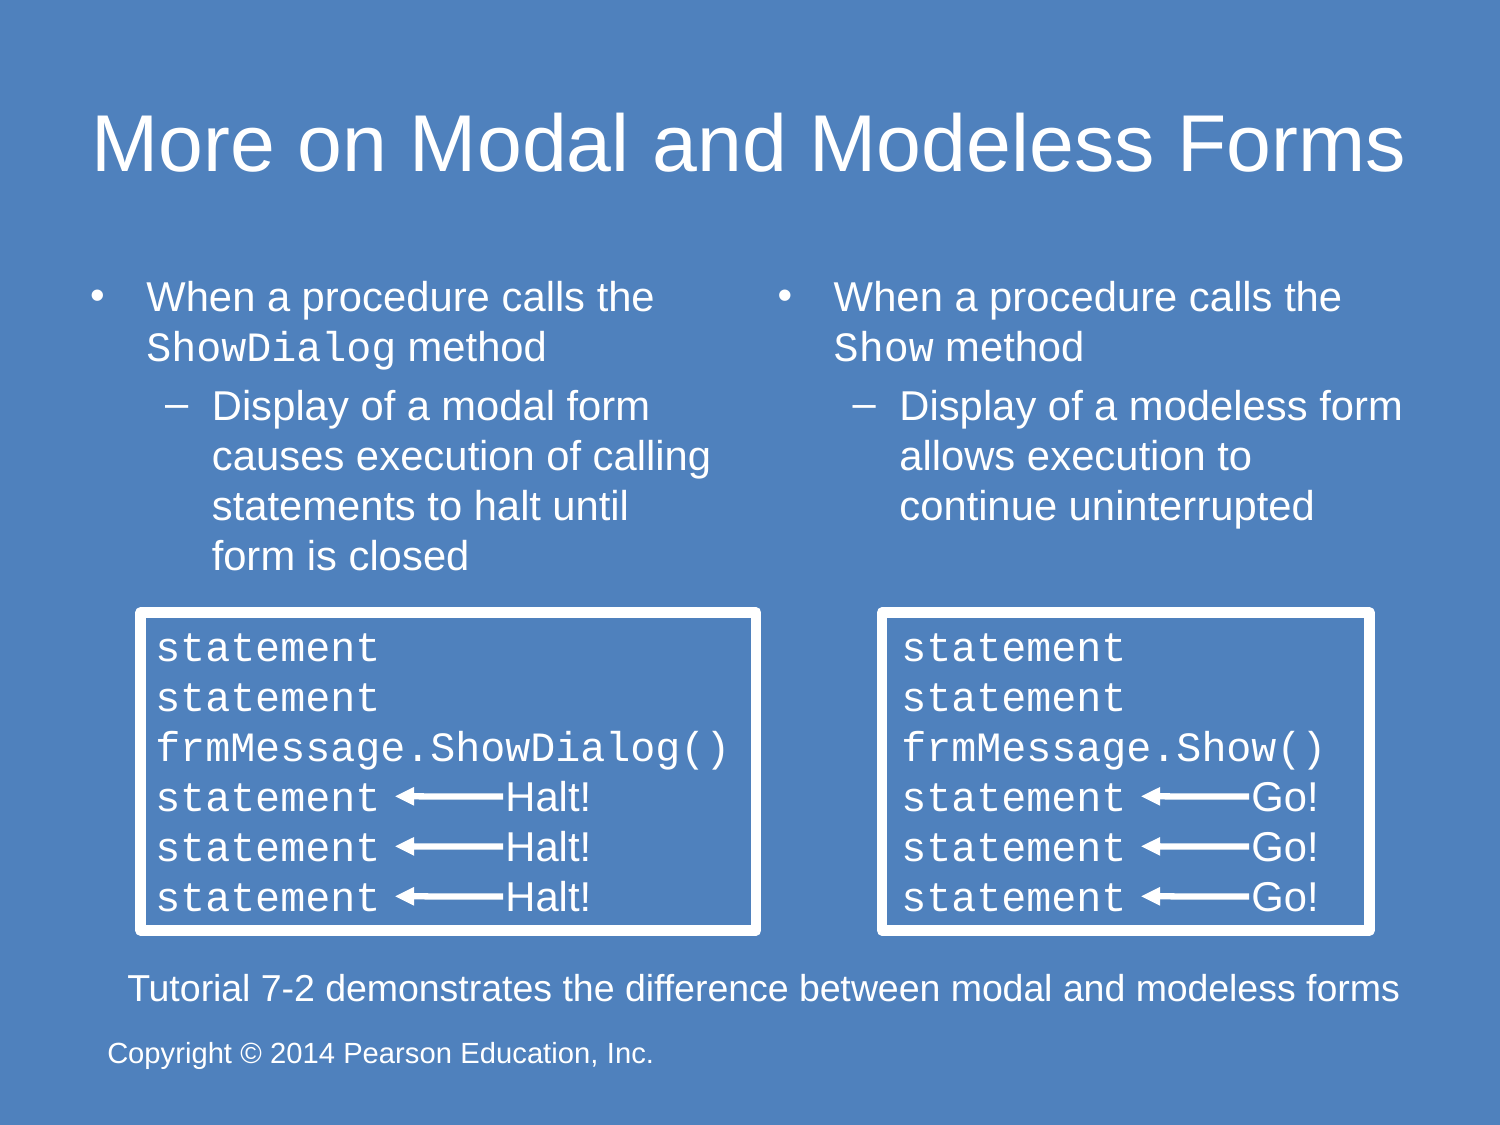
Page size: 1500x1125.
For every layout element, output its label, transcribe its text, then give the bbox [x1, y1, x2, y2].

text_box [140, 612, 757, 931]
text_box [886, 612, 1500, 931]
title More on Modal and Modeless Forms [75, 45, 1425, 233]
list When a procedure calls the ShowDialog method Display of a modal form causes execution of calling statements to halt until form is closed [75, 262, 738, 1005]
text_box [880, 610, 887, 933]
text_box Tutorial 7-2 demonstrates the difference between modal and modeless forms [112, 956, 1438, 1017]
list When a procedure calls the Show method Display of a modeless form allows execution to continue uninterrupted [762, 262, 1425, 956]
